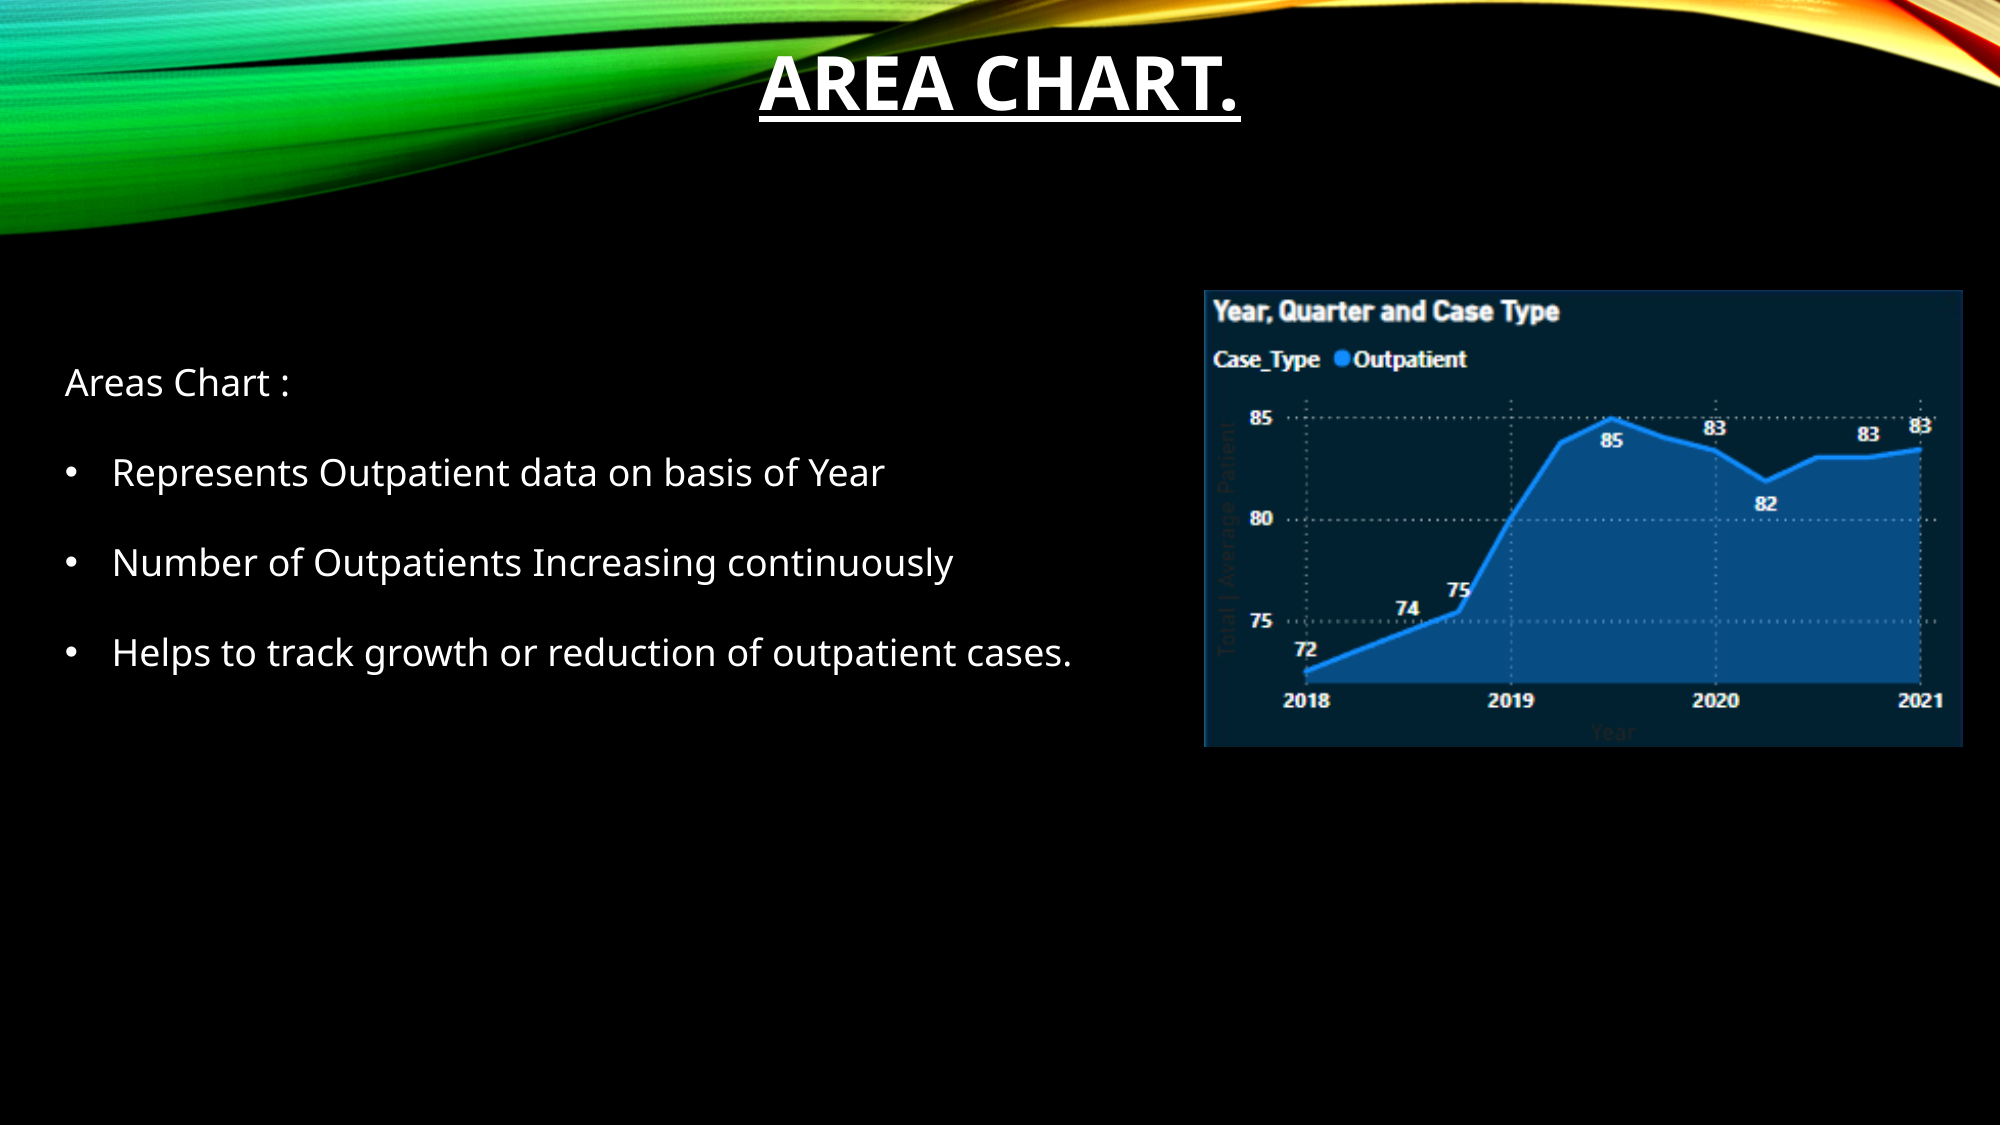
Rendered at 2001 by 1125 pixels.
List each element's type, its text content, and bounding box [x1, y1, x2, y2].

title Area Chart. [527, 21, 1473, 152]
picture [0, 0, 2000, 237]
picture [1204, 290, 1964, 747]
text_box Areas Chart : Represents Outpatient data on basis of Year Number of Outpatients Increasing continuously Helps to track growth or reduction of outpatient cases. [50, 351, 1191, 682]
